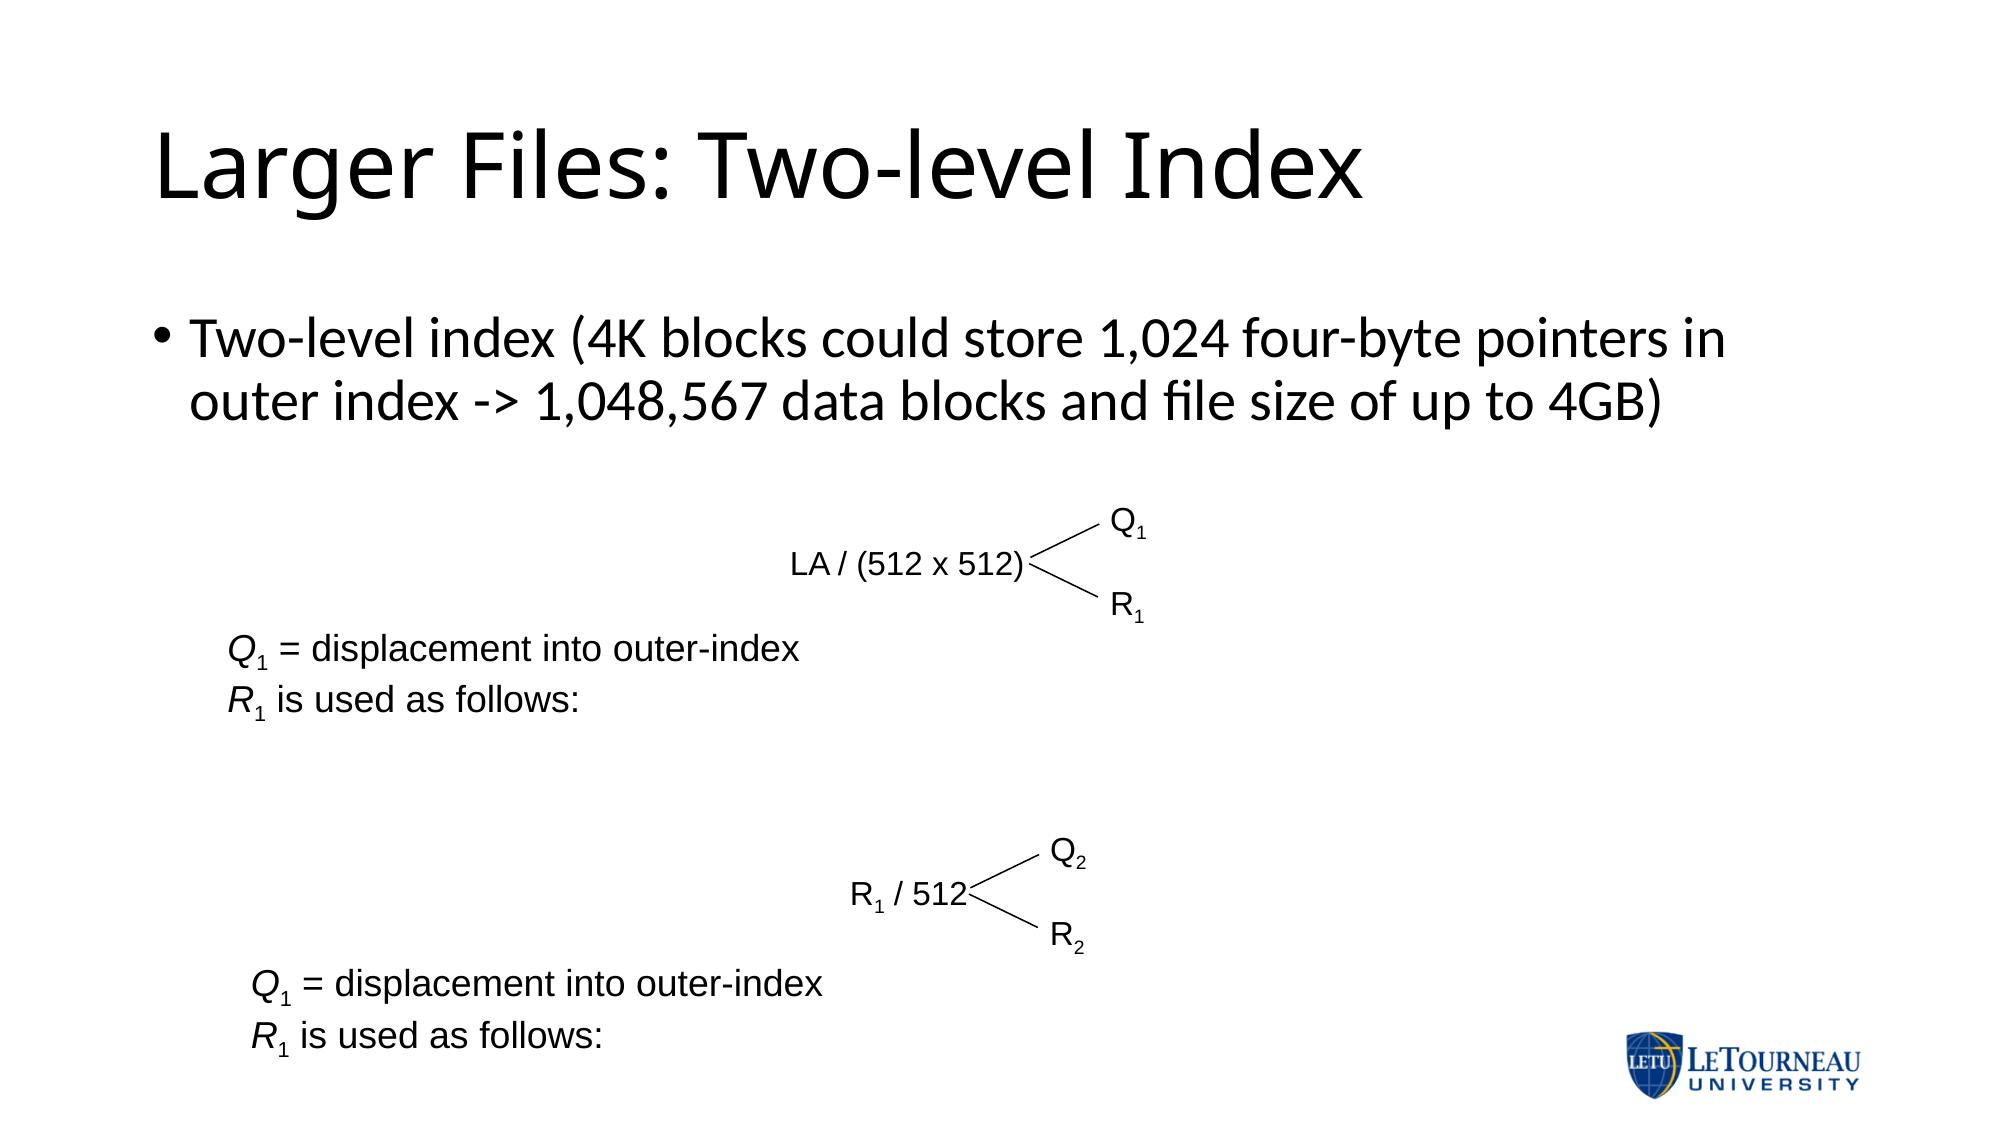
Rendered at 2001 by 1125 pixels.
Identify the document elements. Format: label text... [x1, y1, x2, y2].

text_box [833, 822, 1103, 963]
picture [1623, 1025, 1863, 1105]
text_box Q1 = displacement into outer-index R1 is used as follows: [137, 616, 1138, 734]
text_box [773, 492, 1164, 633]
title Larger Files: Two-level Index [137, 59, 1863, 278]
list Two-level index (4K blocks could store 1,024 four-byte pointers in outer index -> 1,048,567 data blocks and file size of up to 4GB) [137, 299, 1863, 1014]
text_box Q1 = displacement into outer-index R1 is used as follows: [160, 952, 1161, 1070]
